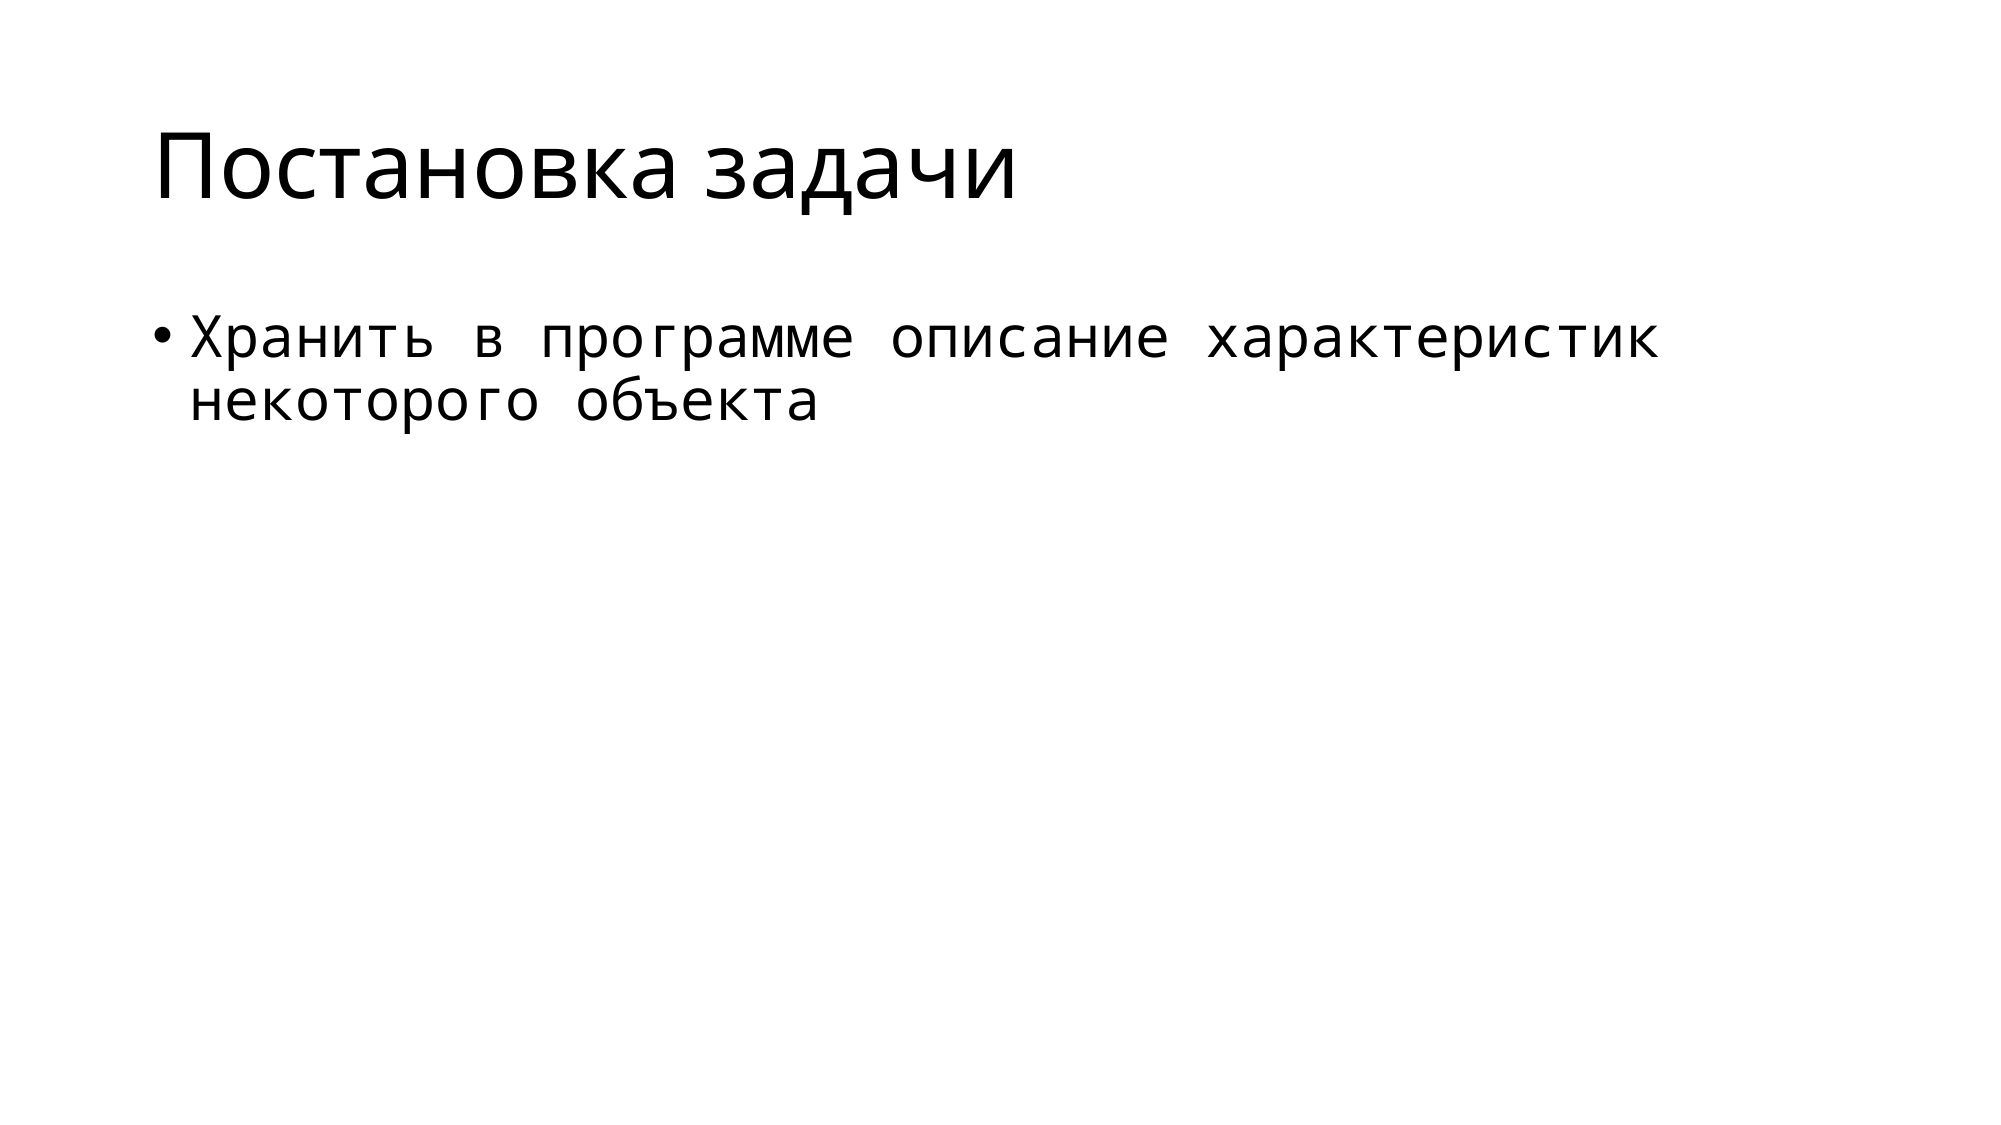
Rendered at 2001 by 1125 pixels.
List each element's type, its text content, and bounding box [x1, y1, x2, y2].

list Хранить в программе описание характеристик некоторого объекта [137, 299, 1863, 1014]
title Постановка задачи [137, 59, 1863, 278]
